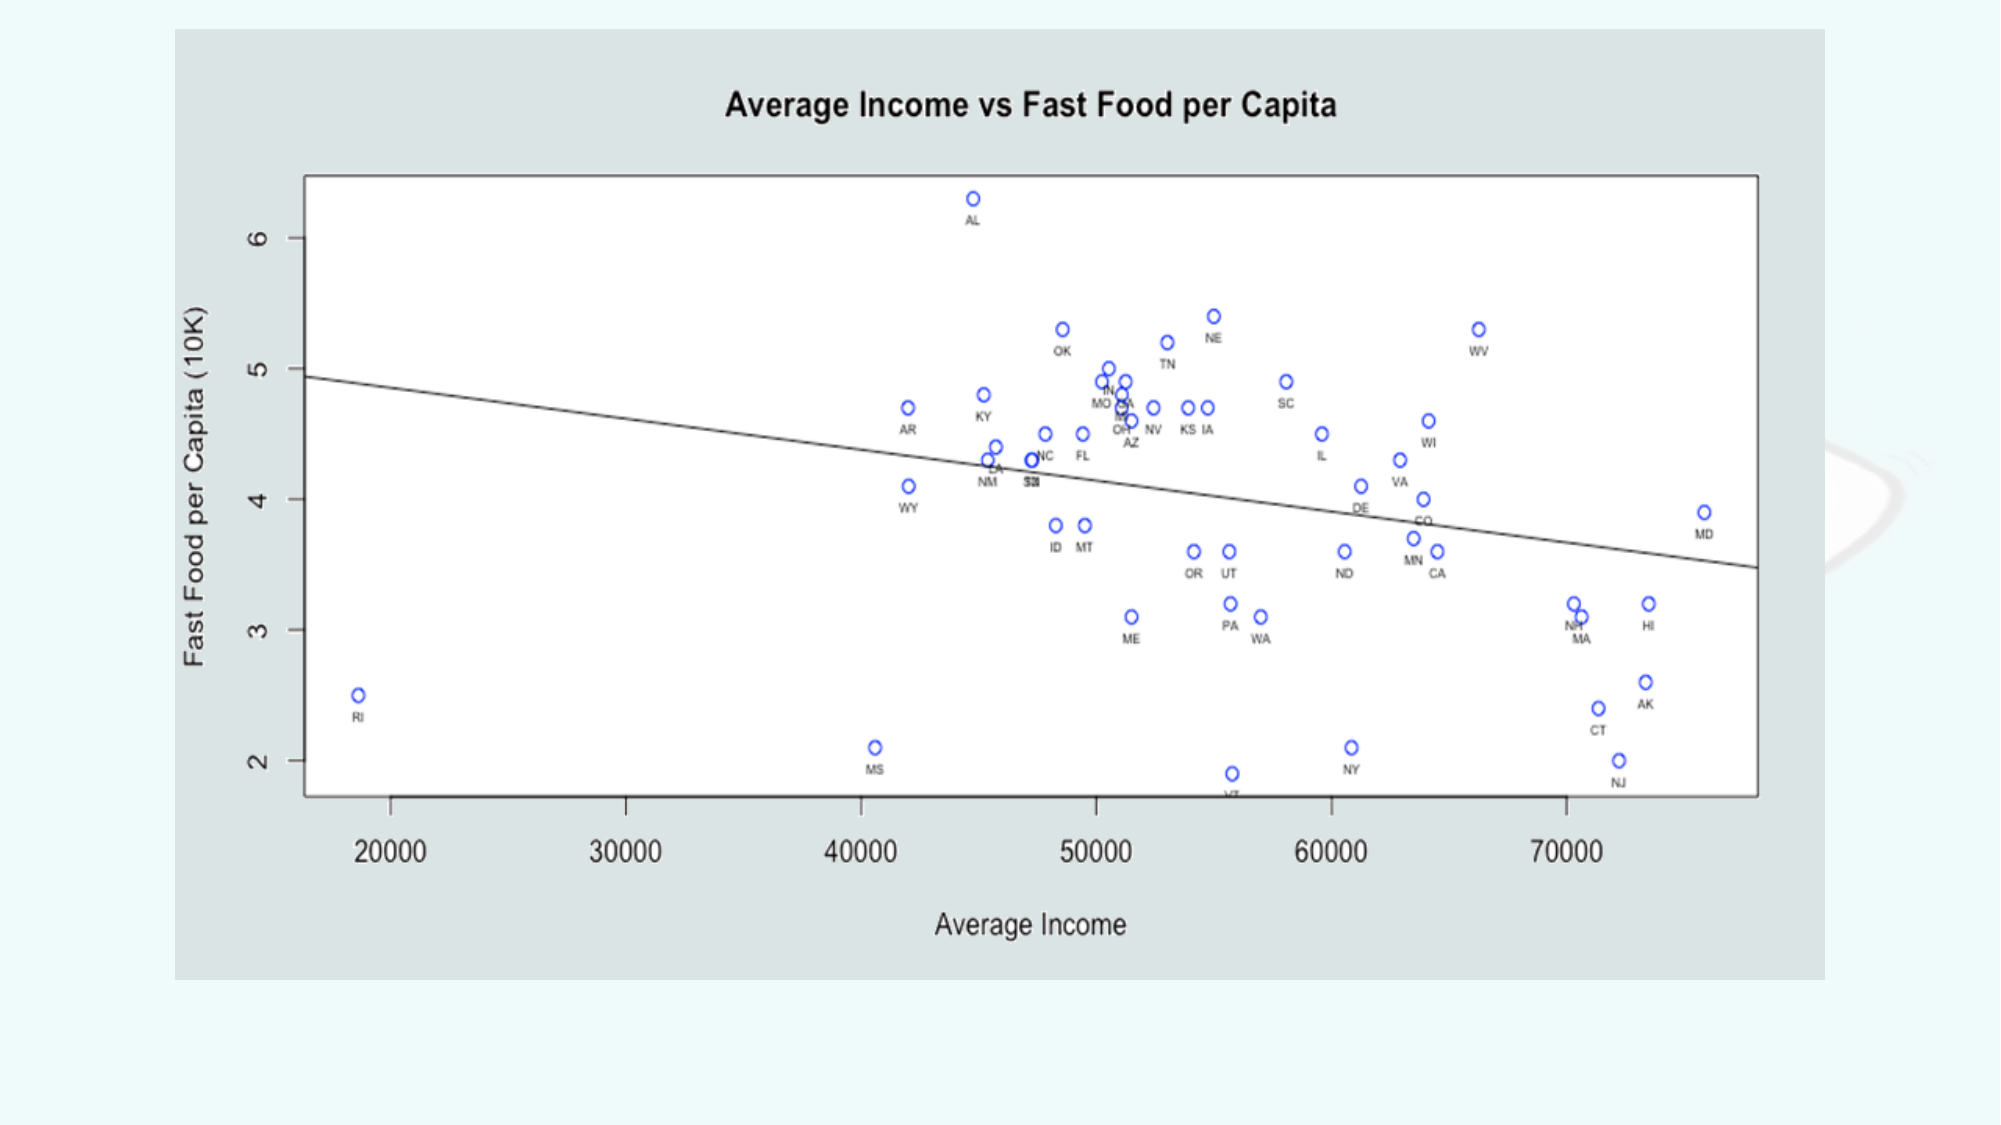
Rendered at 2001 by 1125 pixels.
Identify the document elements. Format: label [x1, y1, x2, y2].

picture [175, 29, 1825, 980]
